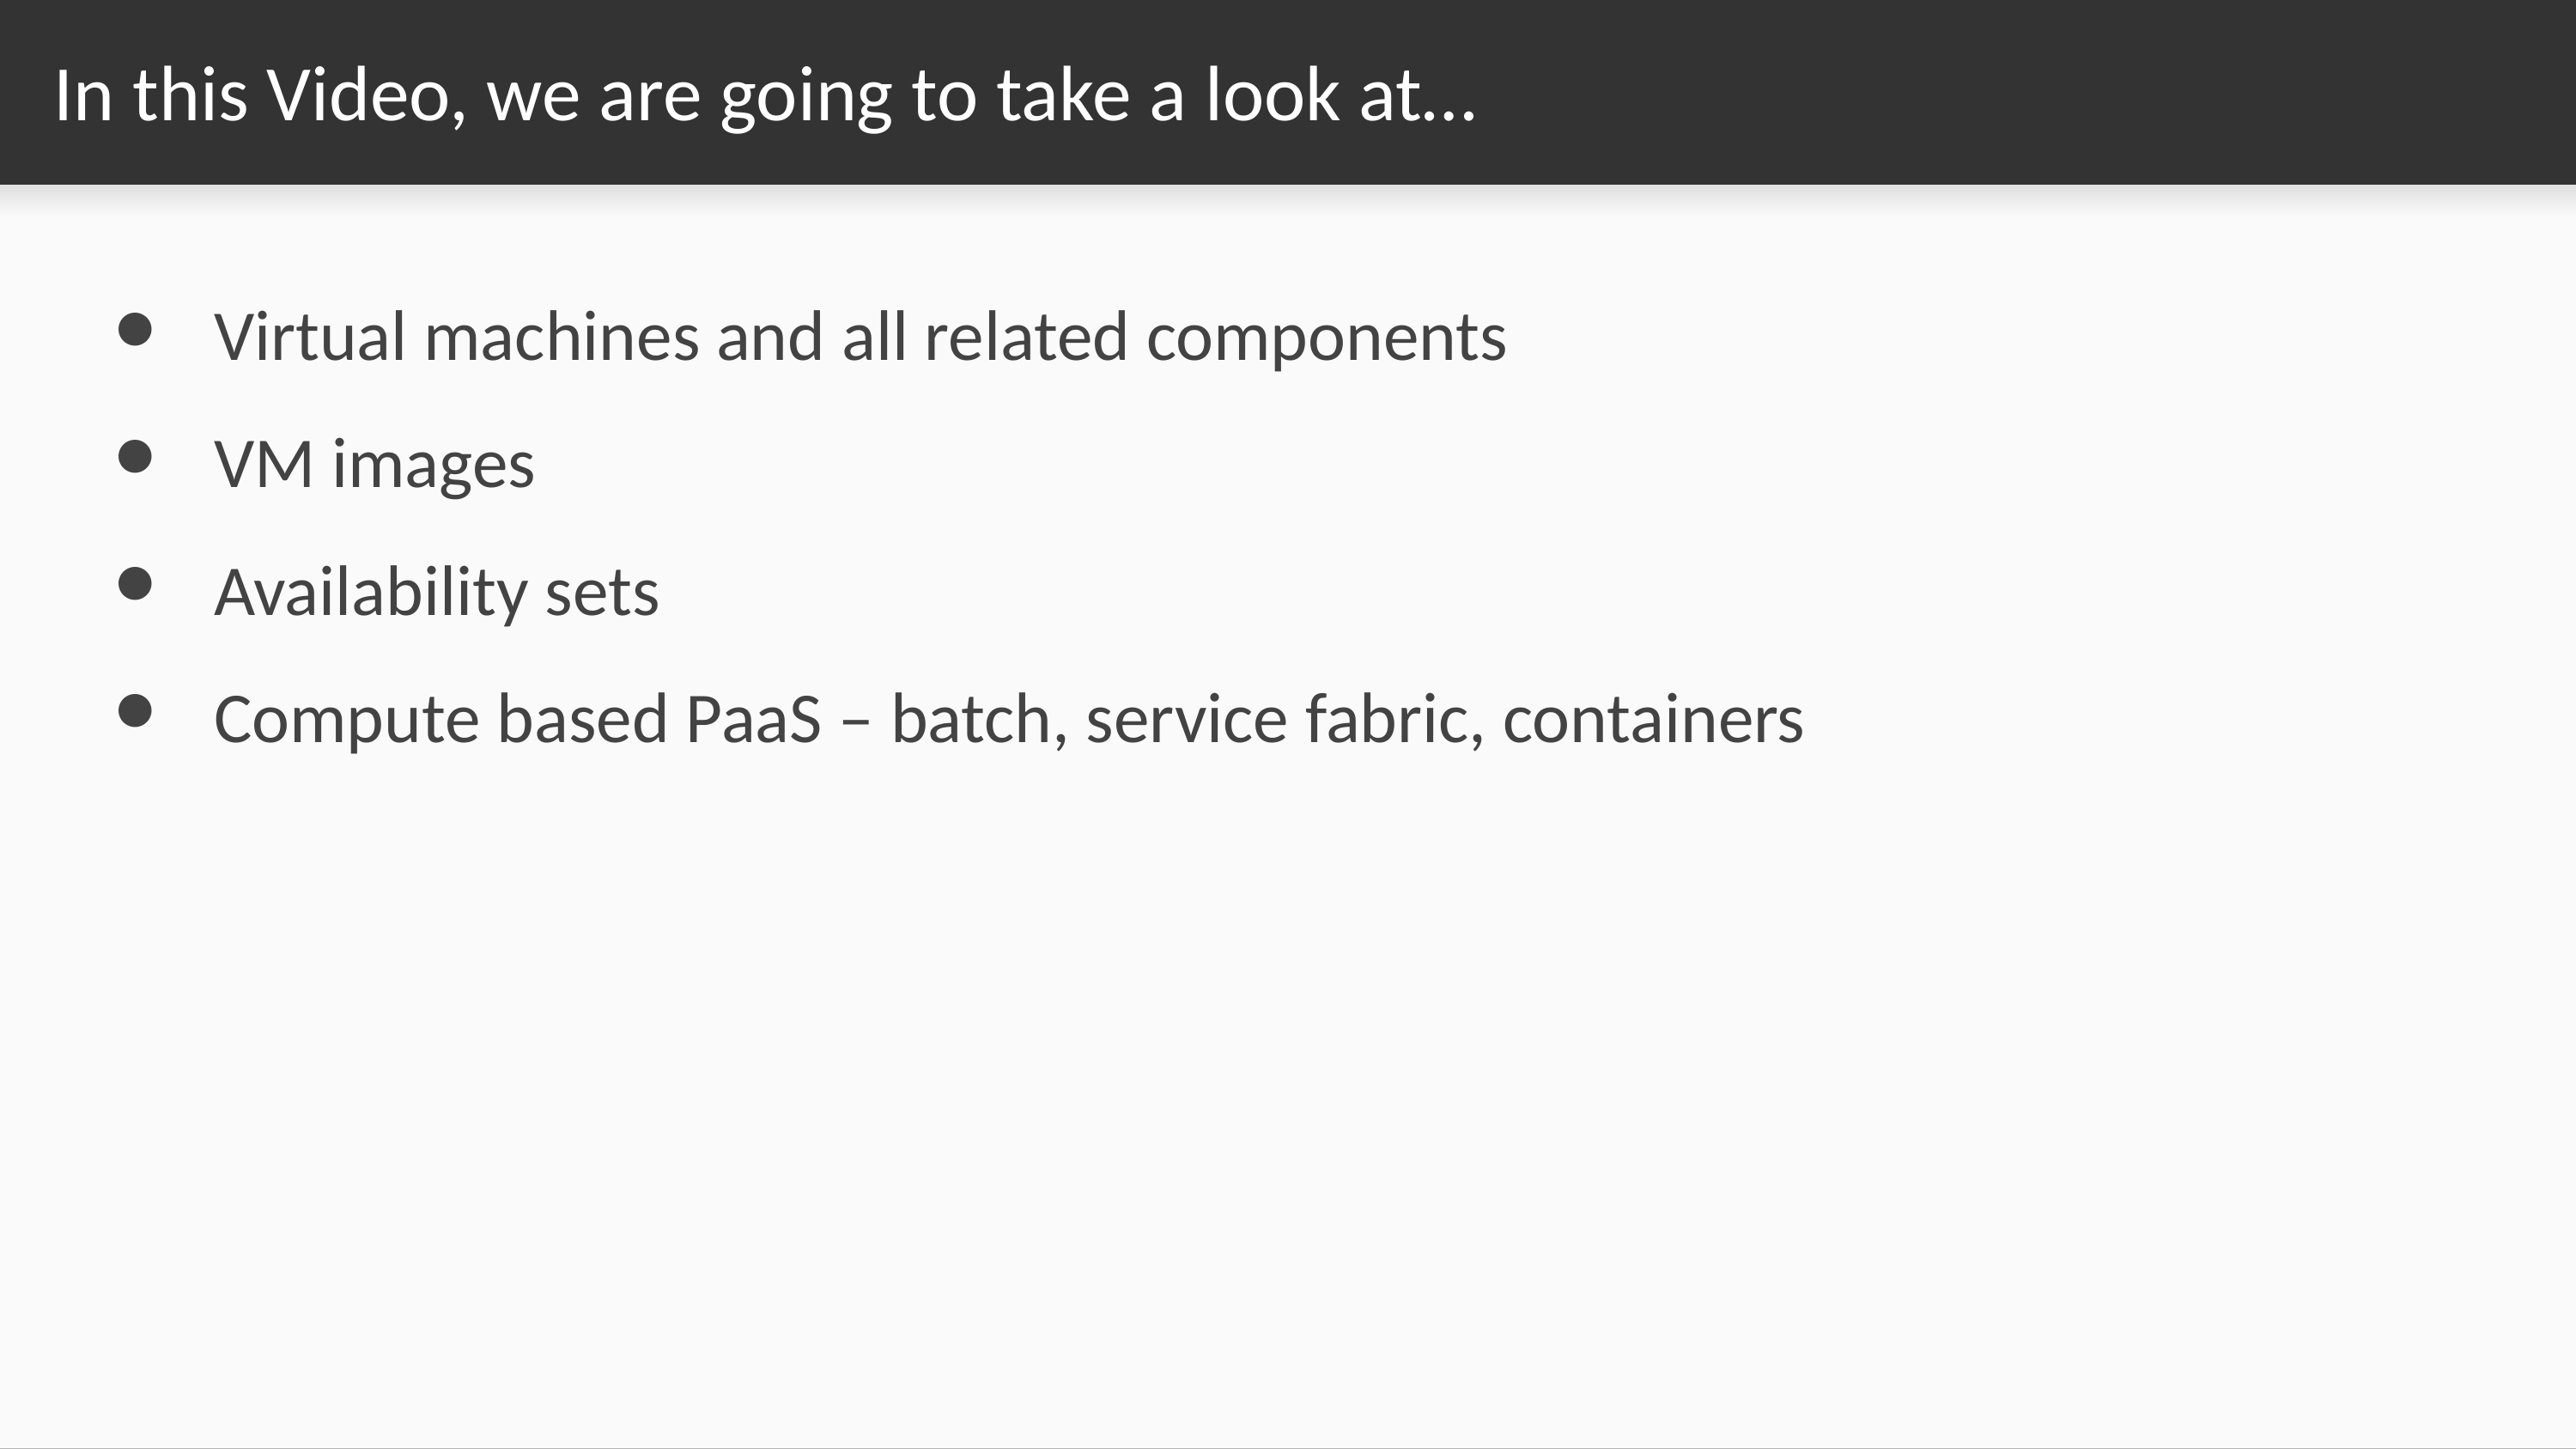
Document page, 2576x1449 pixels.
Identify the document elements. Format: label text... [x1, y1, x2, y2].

title In this Video, we are going to take a look at… [27, 4, 2514, 174]
list Virtual machines and all related components VM images Availability sets Compute based PaaS – batch, service fabric, containers [59, 250, 2514, 1384]
